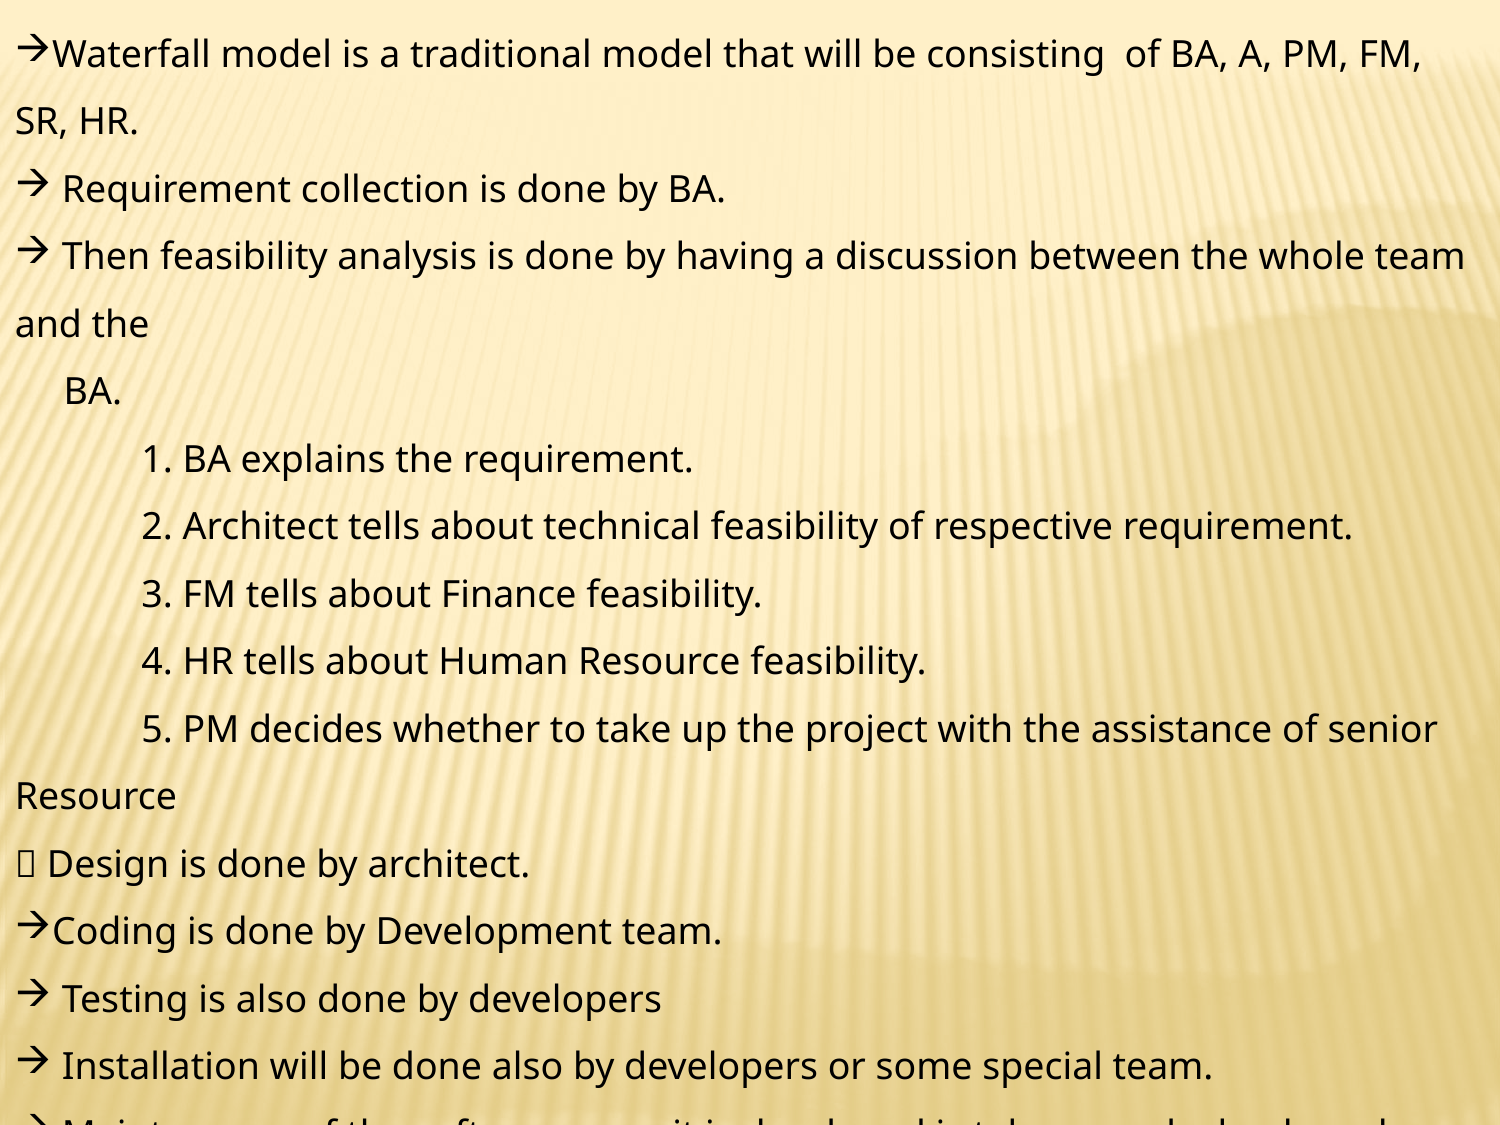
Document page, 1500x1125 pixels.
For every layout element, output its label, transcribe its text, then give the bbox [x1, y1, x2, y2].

text_box Waterfall model is a traditional model that will be consisting of BA, A, PM, FM, SR, HR. Requirement collection is done by BA. Then feasibility analysis is done by having a discussion between the whole team and the BA. 1. BA explains the requirement. 2. Architect tells about technical feasibility of respective requirement. 3. FM tells about Finance feasibility. 4. HR tells about Human Resource feasibility. 5. PM decides whether to take up the project with the assistance of senior Resource  Design is done by architect. Coding is done by Development team. Testing is also done by developers Installation will be done also by developers or some special team. Maintenance of the software once it is developed is taken care by leads and manager. so the software development starts from top and takes downwards path while building the software.  [0, 0, 1500, 1125]
